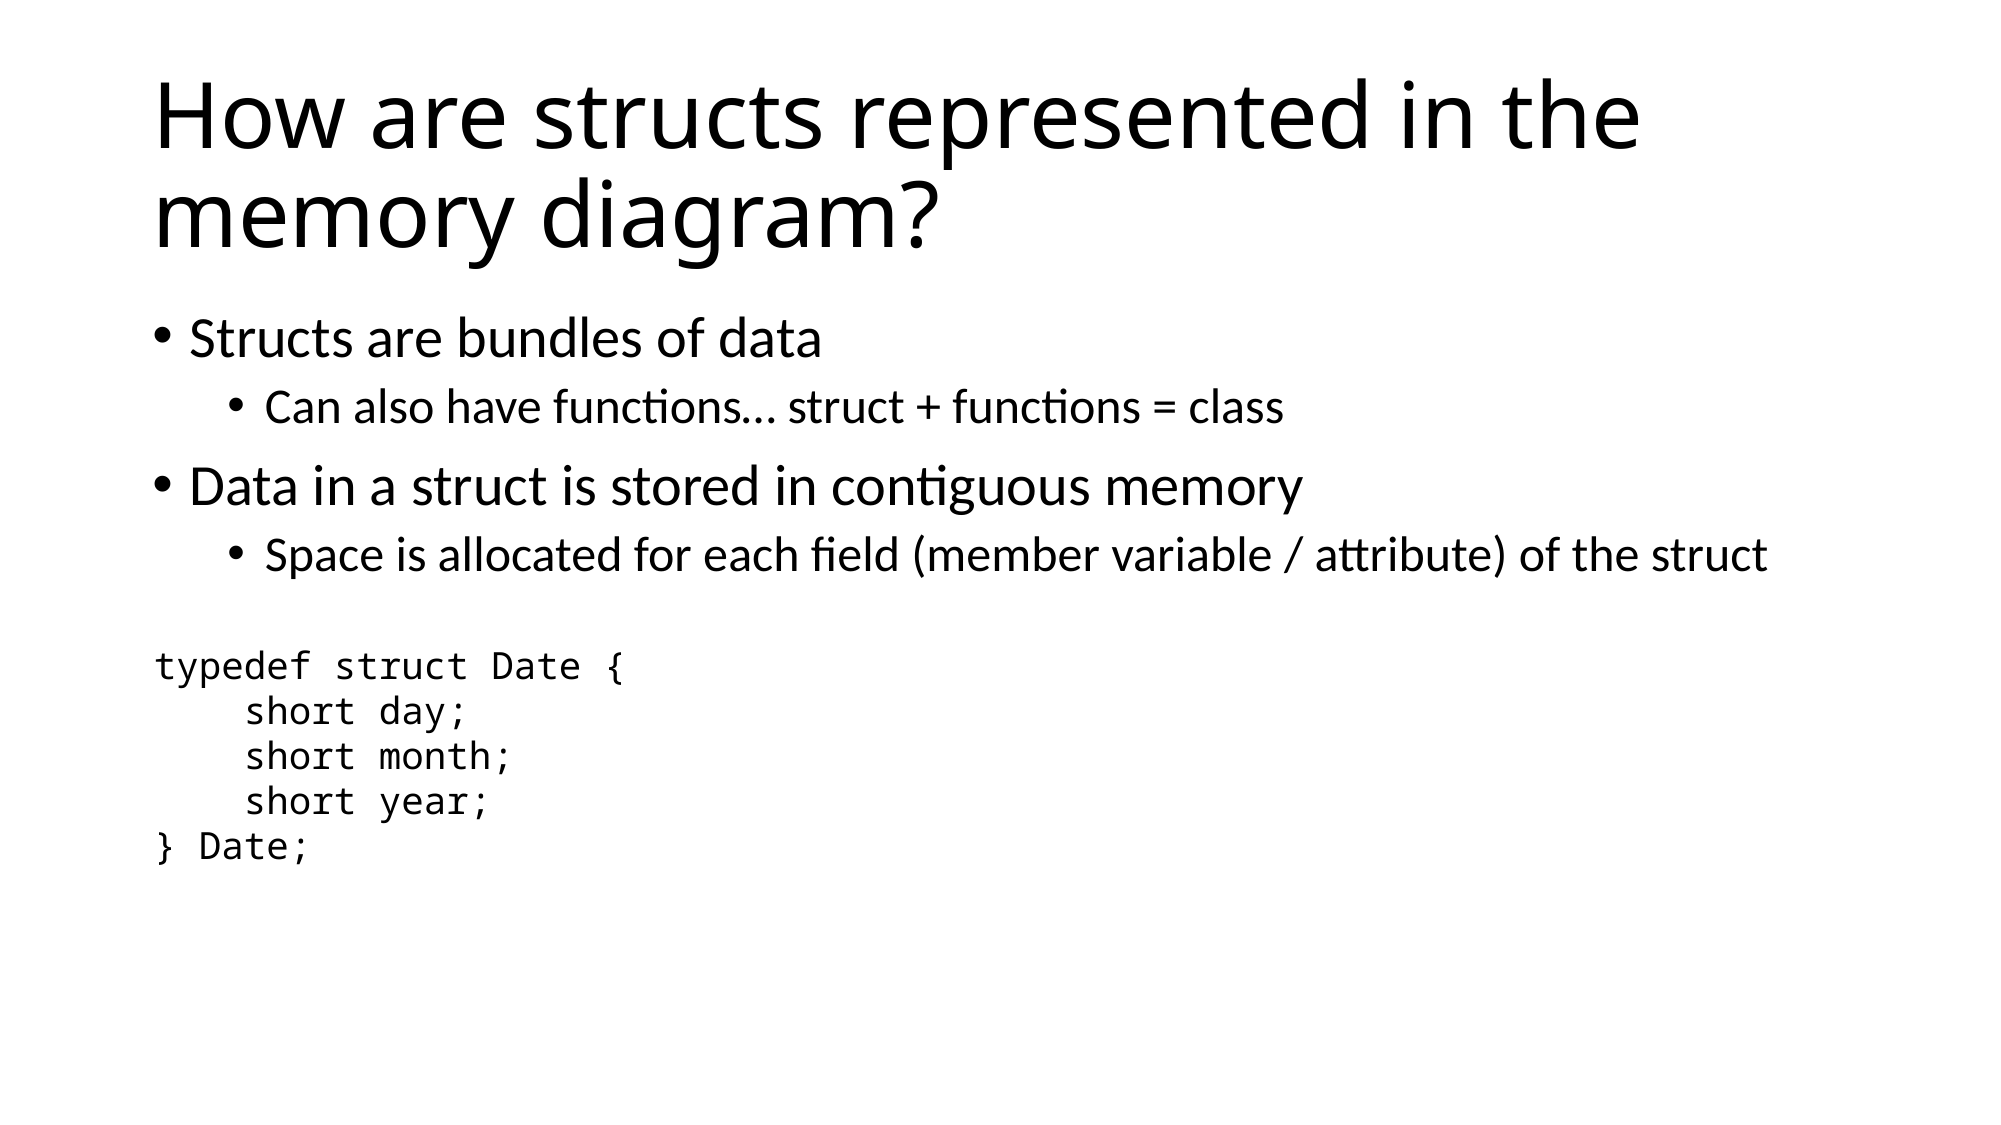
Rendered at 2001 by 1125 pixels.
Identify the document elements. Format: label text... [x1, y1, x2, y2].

list Structs are bundles of data Can also have functions… struct + functions = class Data in a struct is stored in contiguous memory Space is allocated for each field (member variable / attribute) of the struct [137, 299, 1863, 1014]
text_box typedef struct Date { short day; short month; short year; } Date; [138, 634, 642, 875]
title How are structs represented in the memory diagram? [137, 59, 1863, 278]
